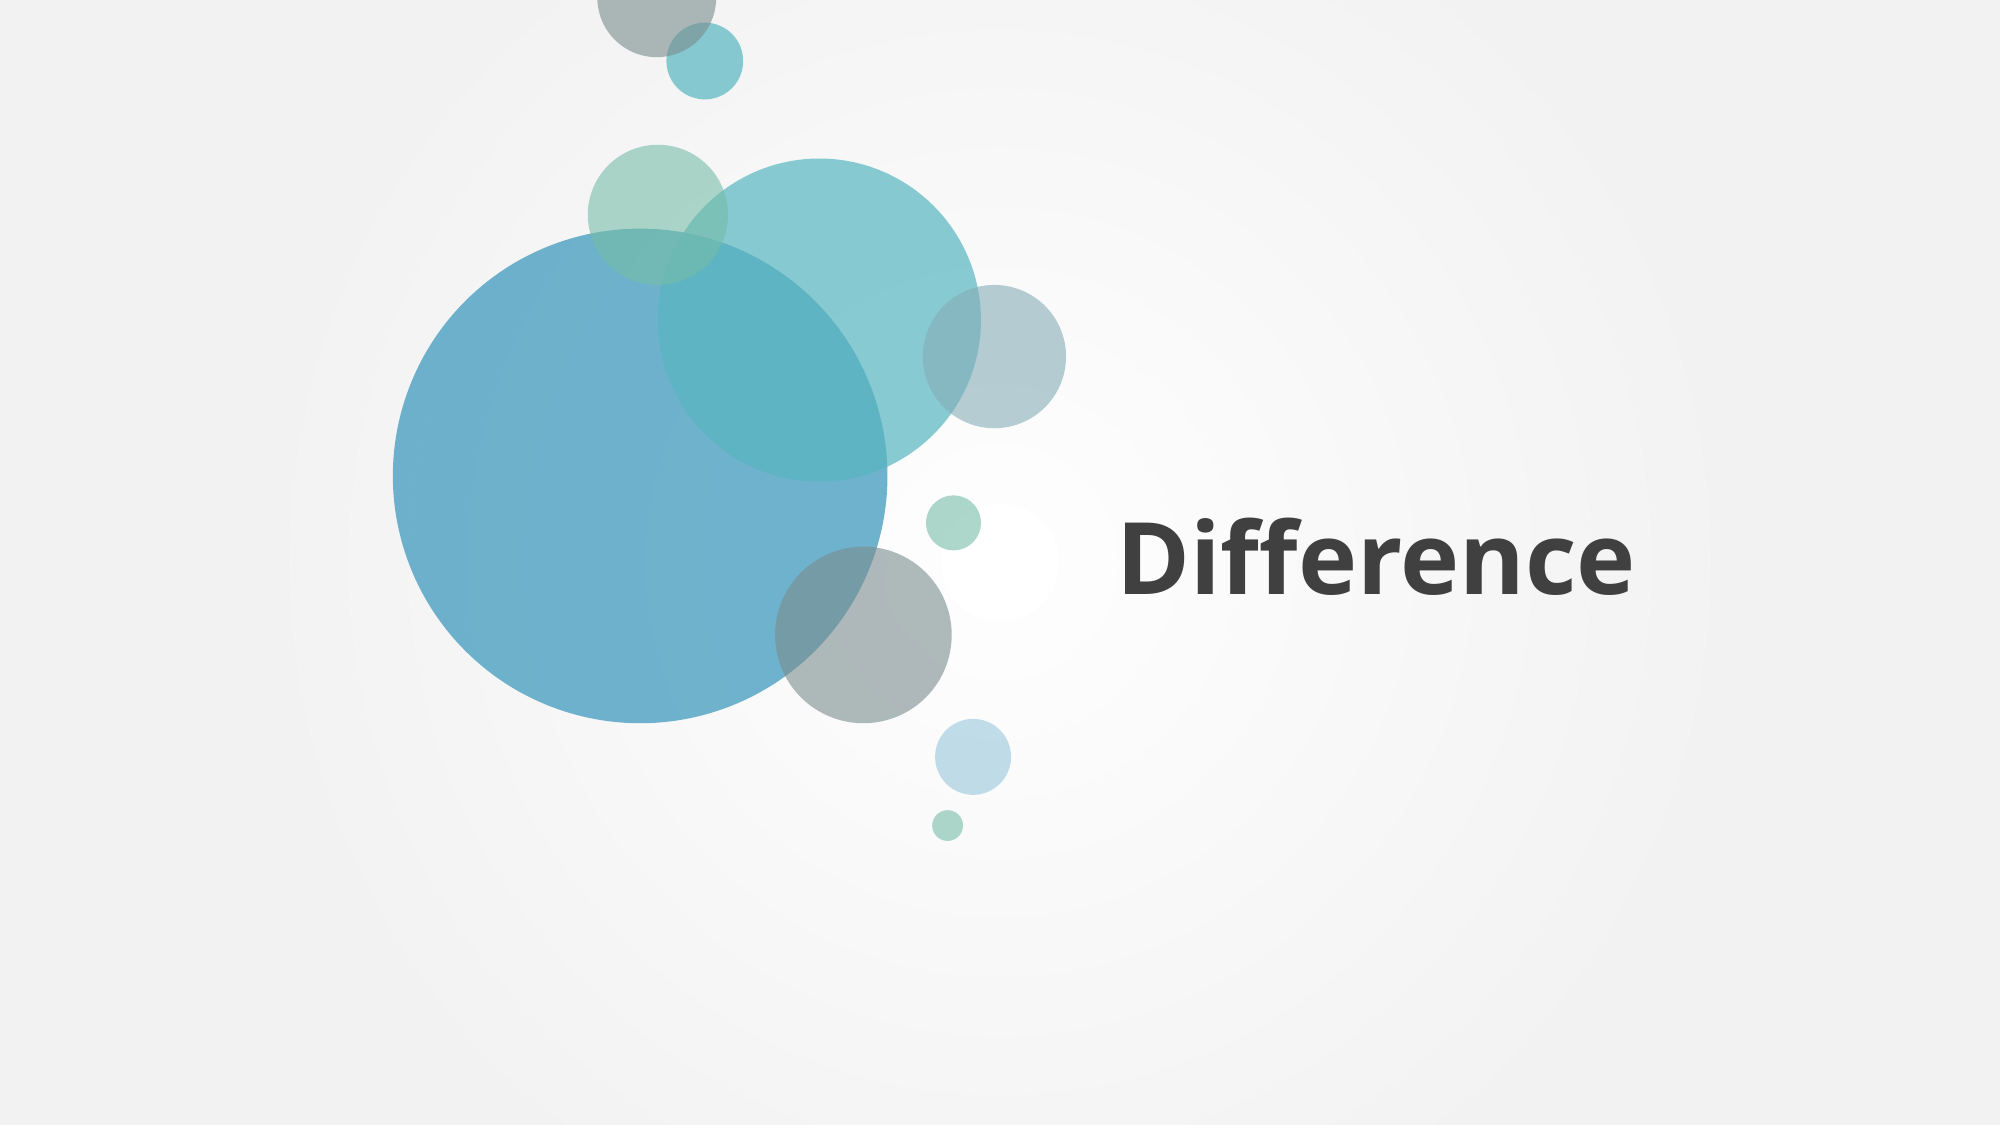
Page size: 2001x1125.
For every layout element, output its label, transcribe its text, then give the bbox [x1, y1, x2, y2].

list Difference [1101, 501, 1948, 622]
